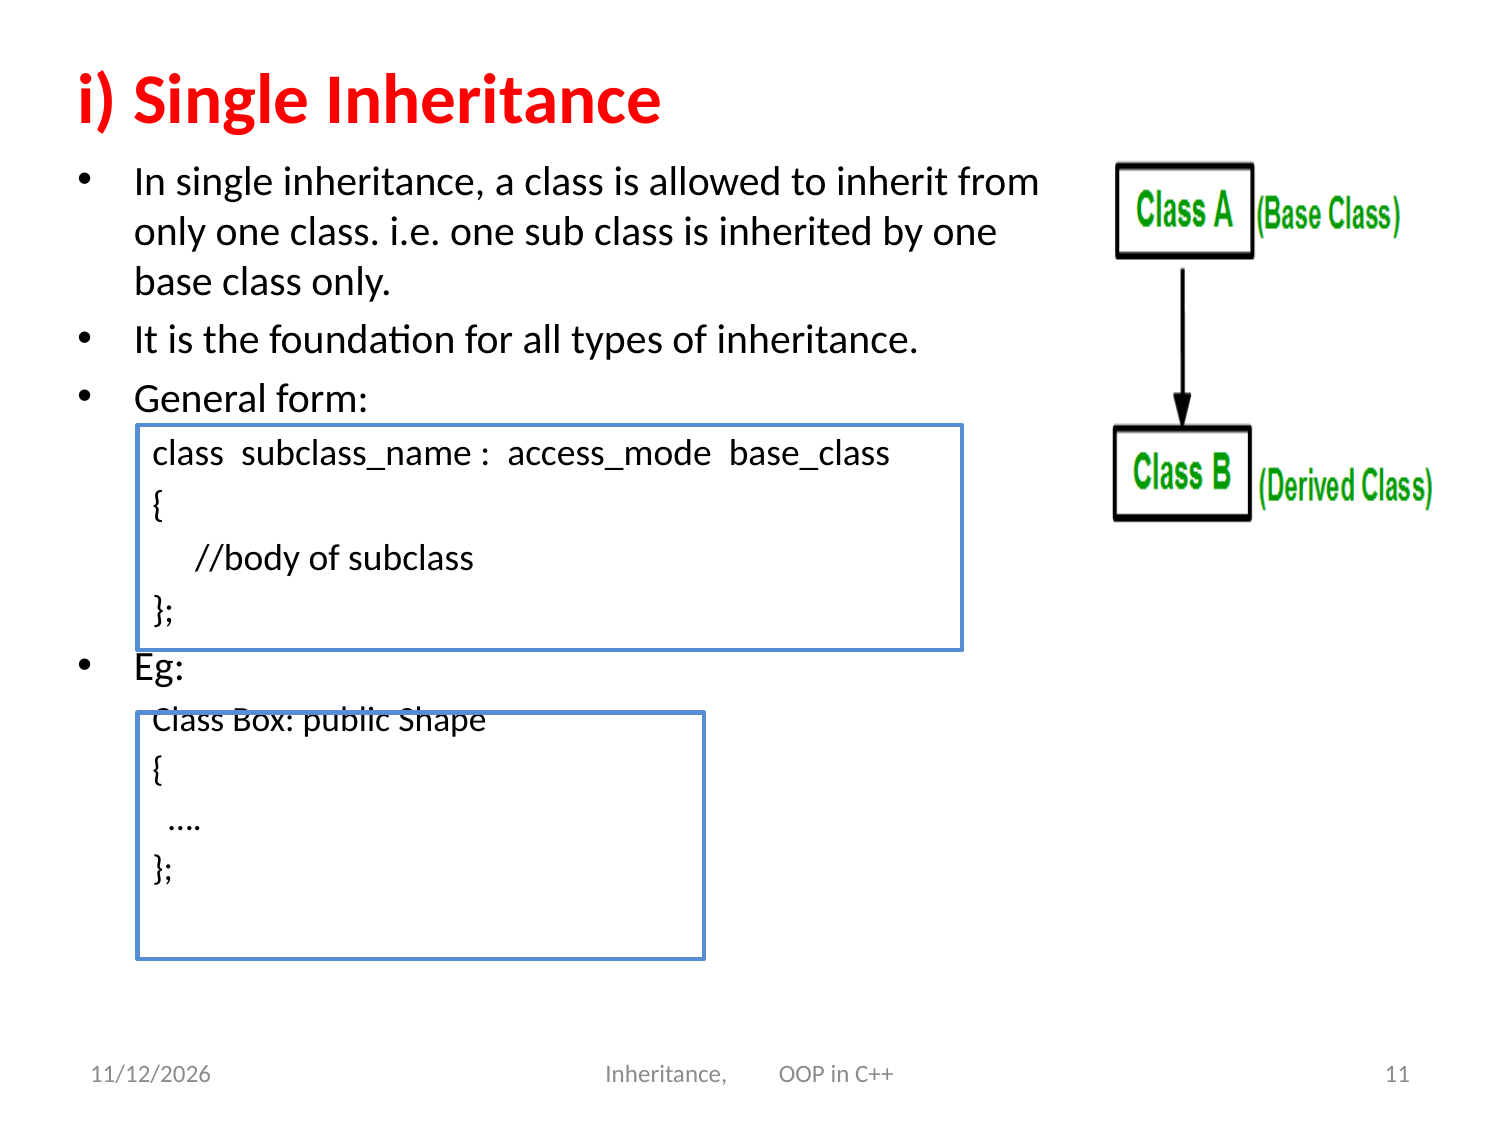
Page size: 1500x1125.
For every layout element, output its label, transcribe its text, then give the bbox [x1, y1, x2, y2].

slide_number 11 [1074, 1042, 1425, 1103]
list In single inheritance, a class is allowed to inherit from only one class. i.e. one sub class is inherited by one base class only. It is the foundation for all types of inheritance. General form: class subclass_name : access_mode base_class { //body of subclass }; Eg: Class Box: public Shape { …. }; [62, 145, 1075, 1005]
title i) Single Inheritance [62, 45, 1450, 146]
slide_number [75, 1042, 425, 1103]
footer Inheritance, OOP in C++ [512, 1042, 988, 1103]
text_box [135, 423, 964, 652]
text_box [135, 710, 706, 961]
picture [1112, 148, 1438, 530]
